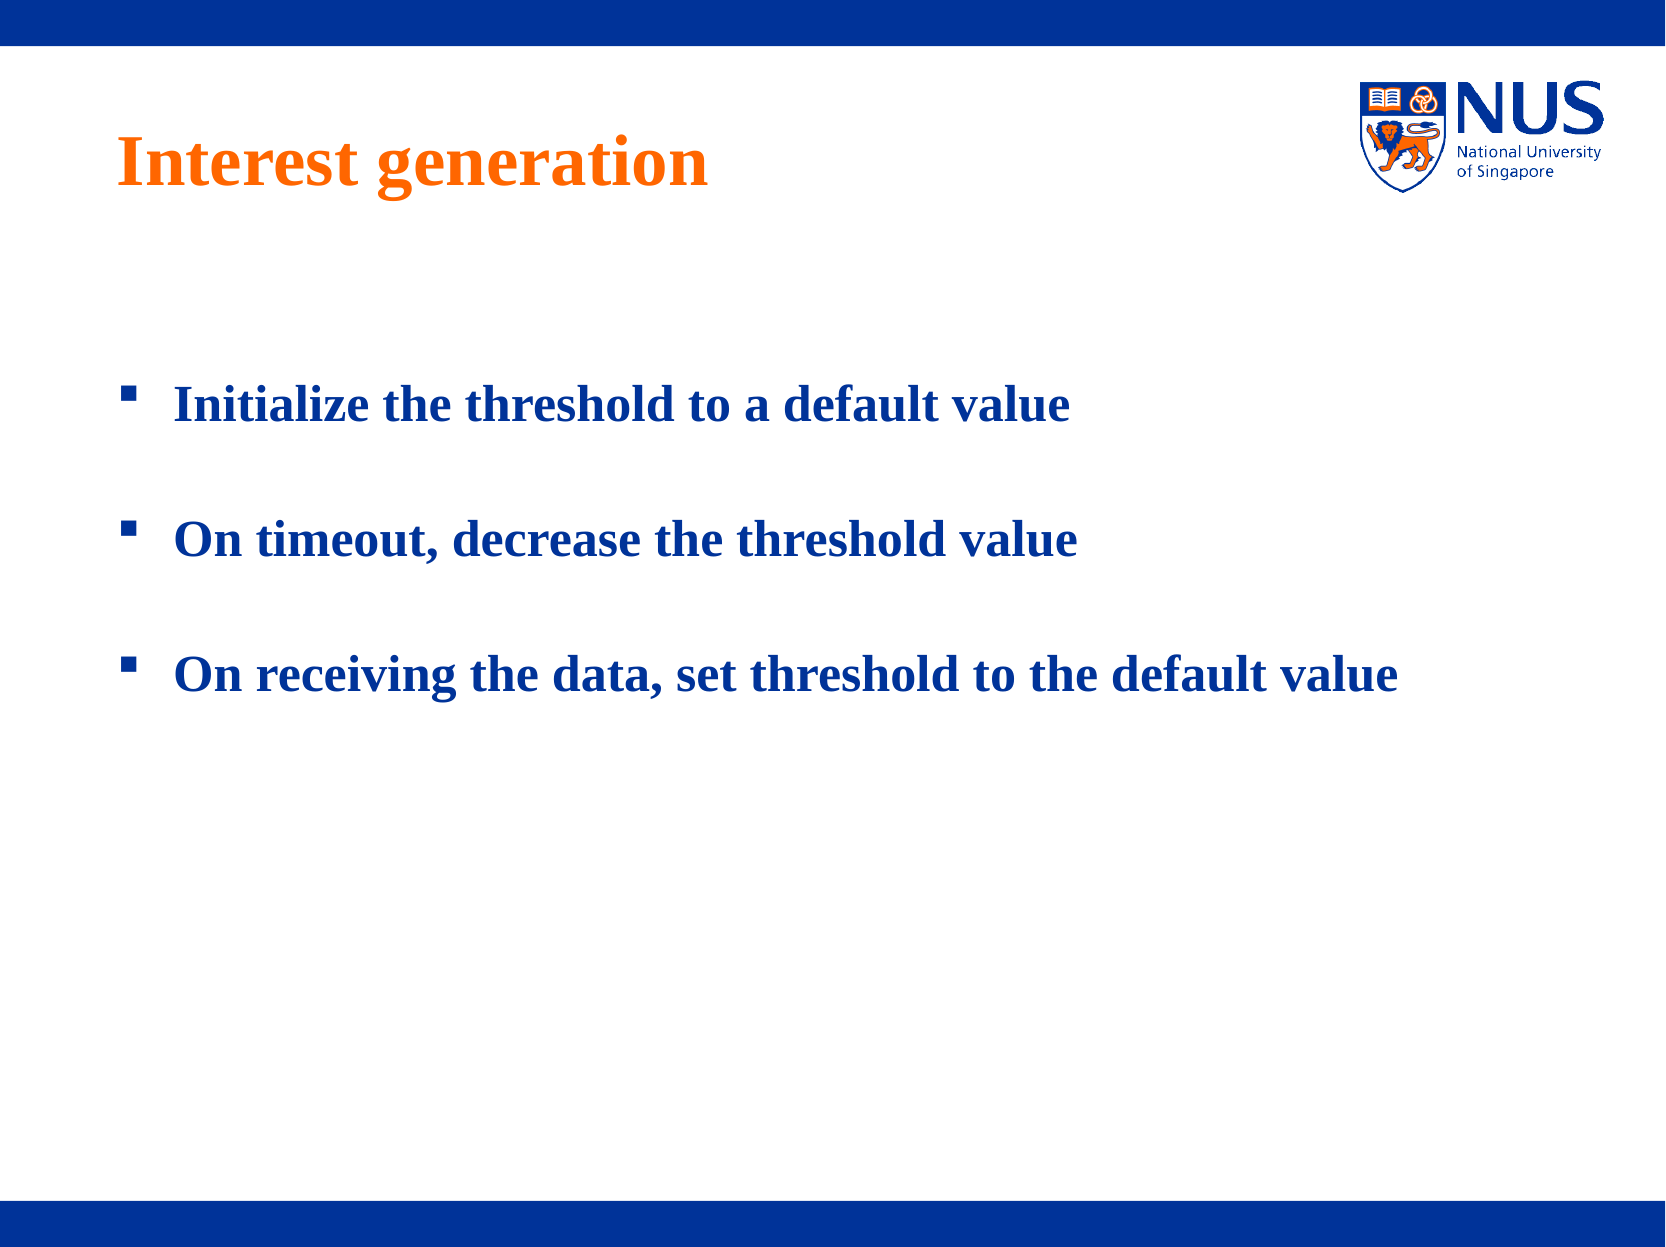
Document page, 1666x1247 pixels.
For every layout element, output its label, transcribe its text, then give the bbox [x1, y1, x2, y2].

title Interest generation [100, 52, 1288, 261]
list Initialize the threshold to a default value On timeout, decrease the threshold value On receiving the data, set threshold to the default value [100, 297, 1516, 1138]
picture [1350, 70, 1615, 201]
